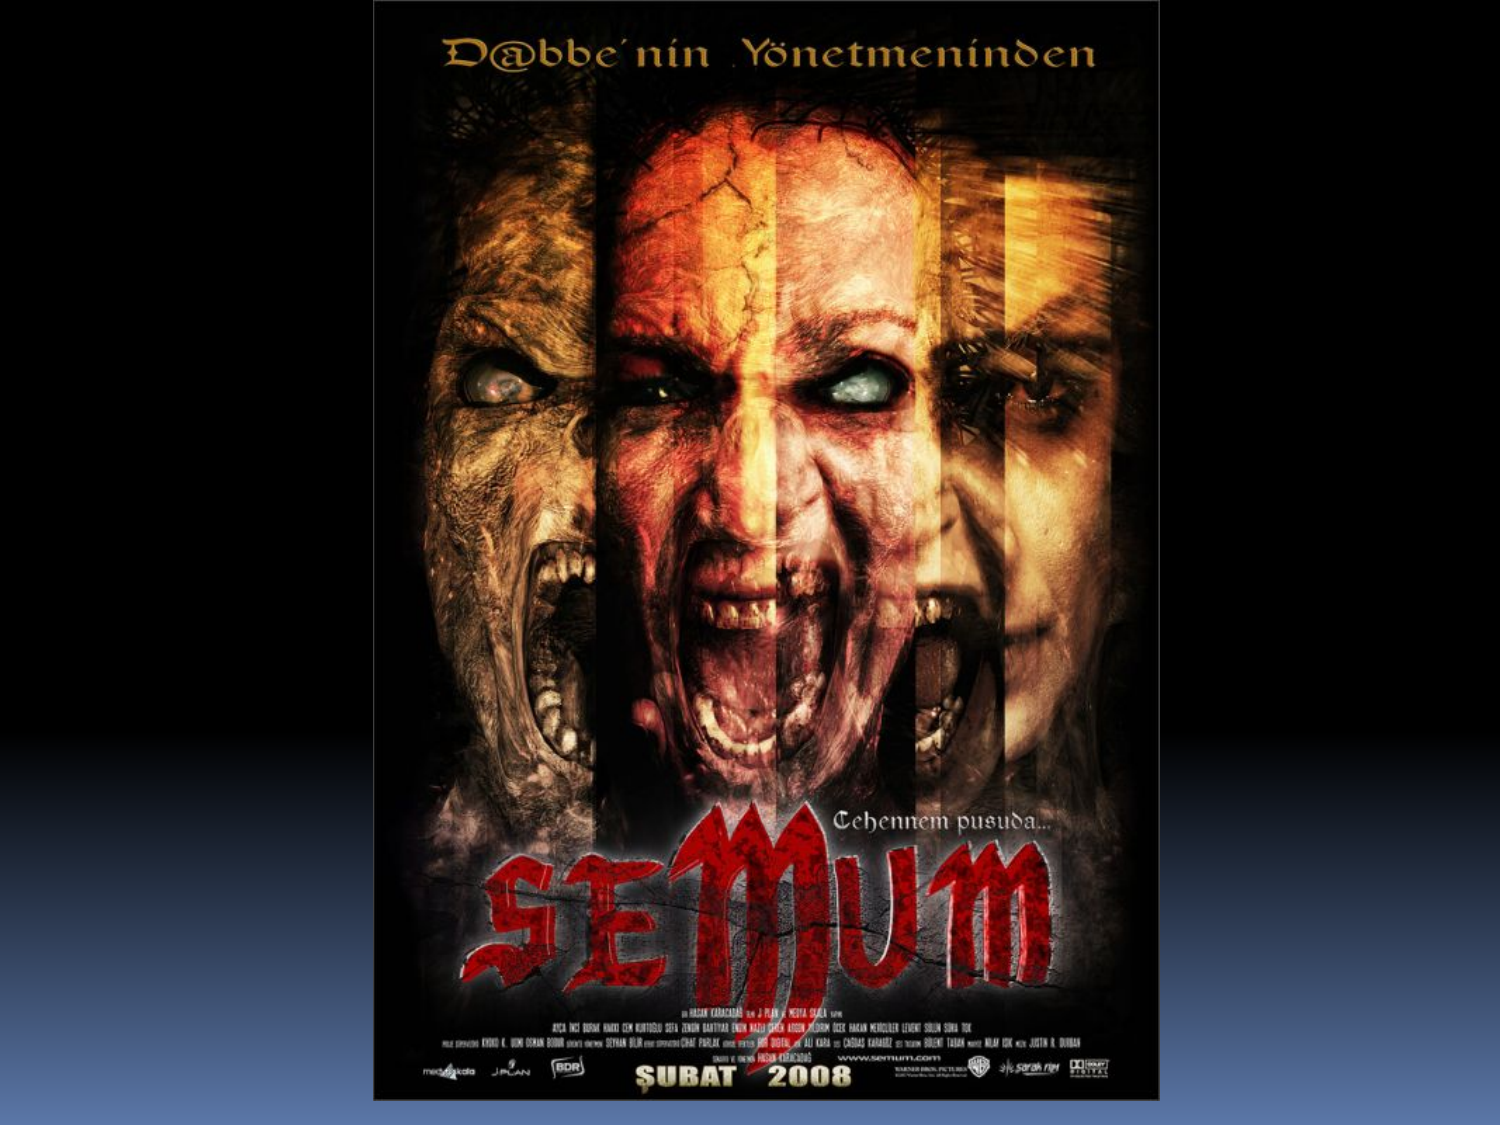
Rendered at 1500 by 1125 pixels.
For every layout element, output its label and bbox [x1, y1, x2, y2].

picture [373, 0, 1160, 1101]
